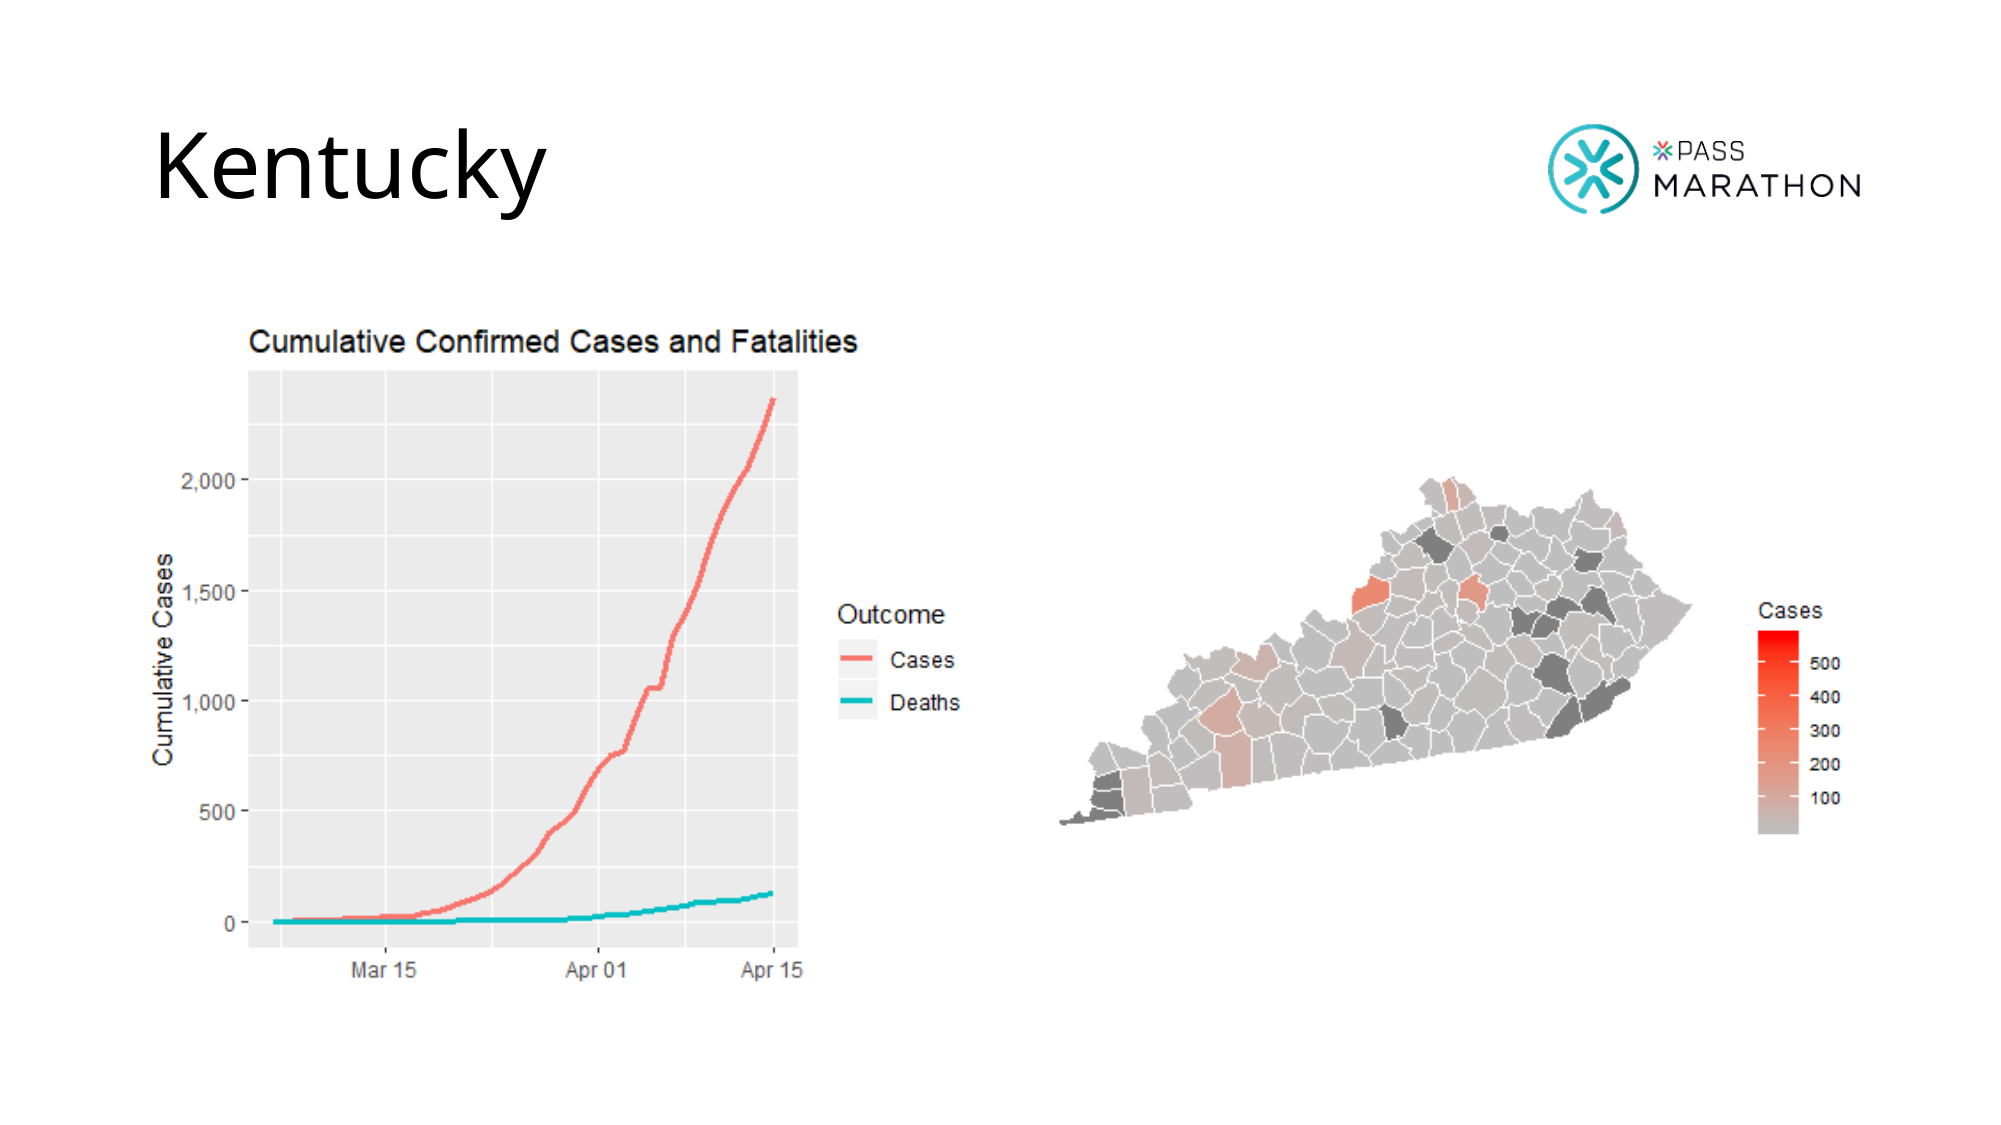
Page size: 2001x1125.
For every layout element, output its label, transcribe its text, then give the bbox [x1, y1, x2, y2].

picture [1012, 314, 1863, 994]
title Kentucky [137, 59, 1863, 278]
picture [137, 314, 988, 994]
